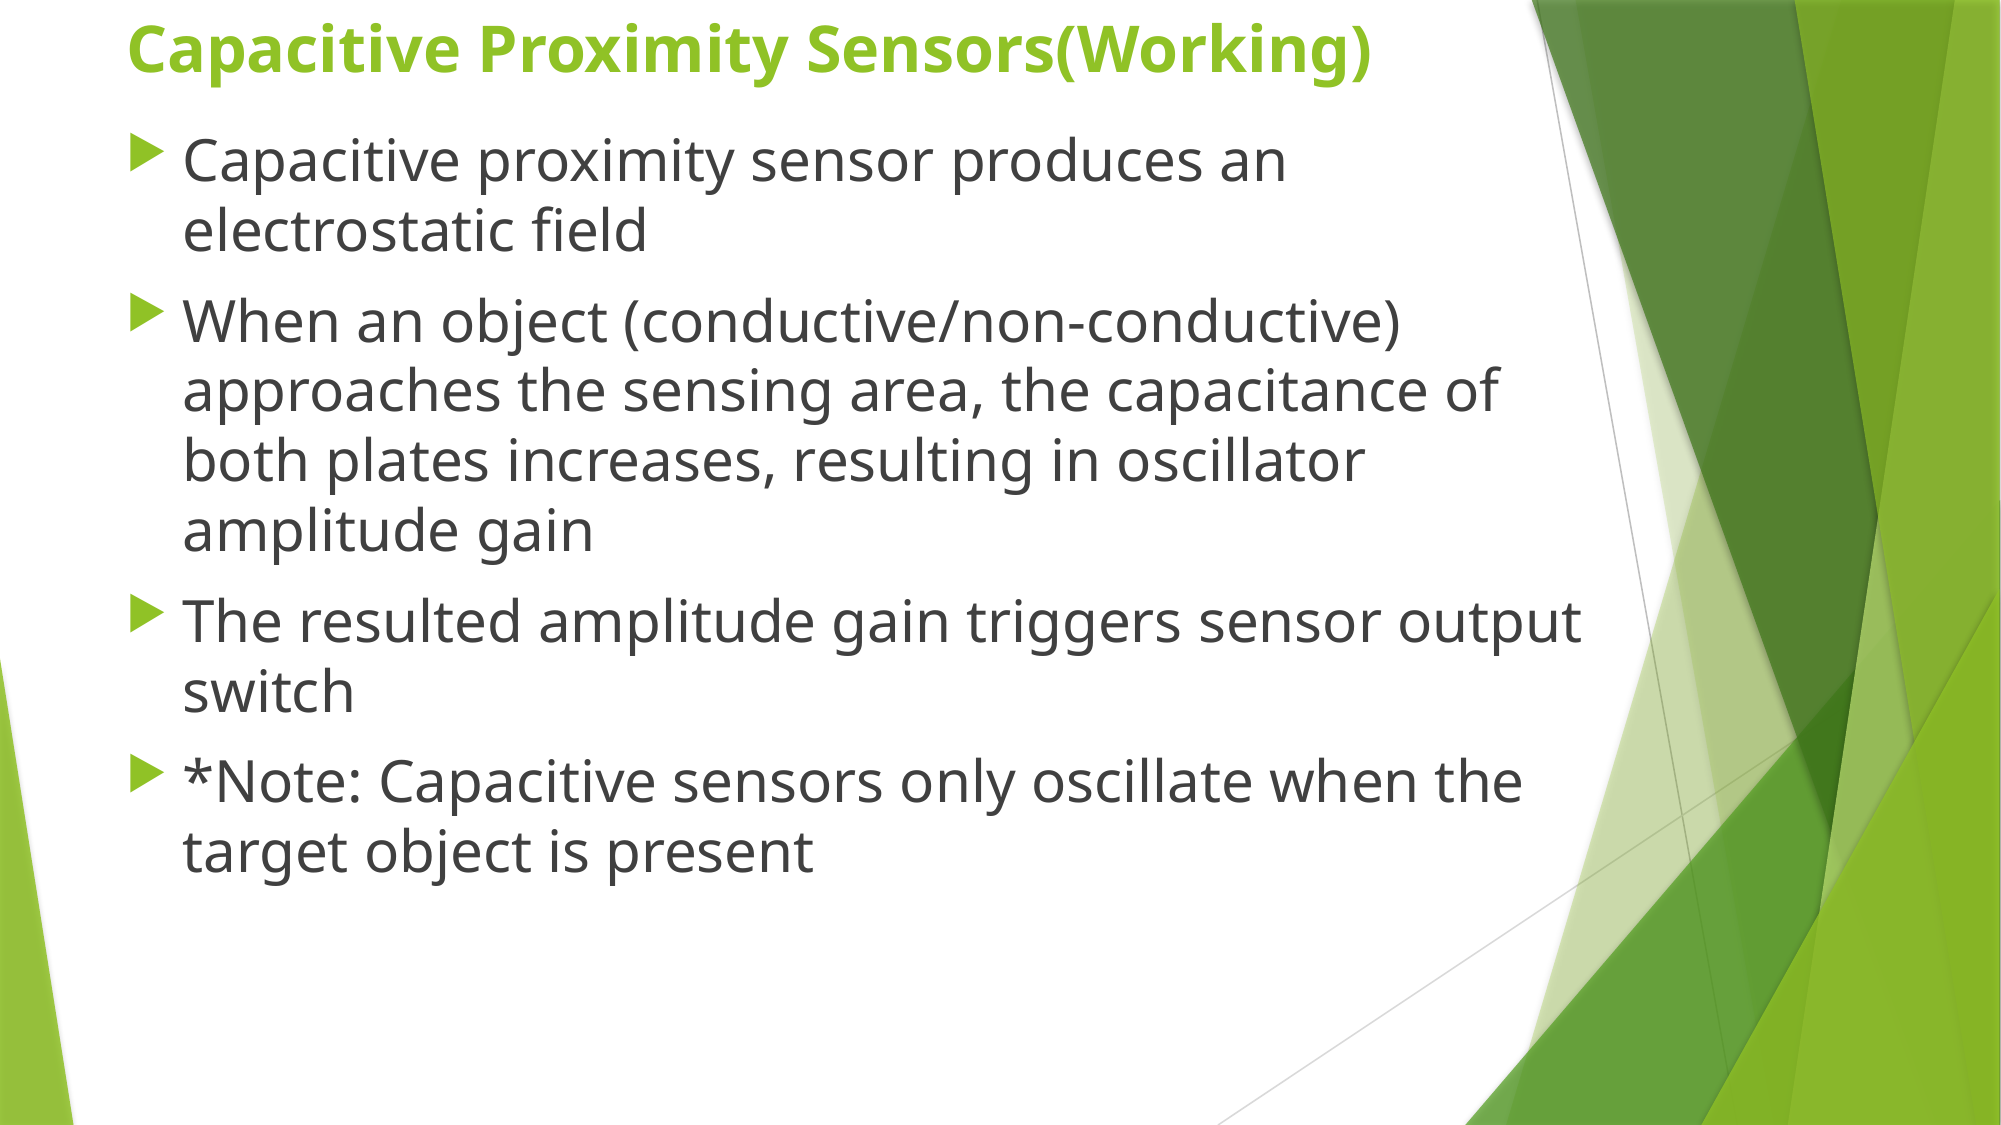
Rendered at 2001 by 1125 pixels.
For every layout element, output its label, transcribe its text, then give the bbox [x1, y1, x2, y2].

title Capacitive Proximity Sensors(Working) [111, 0, 1522, 115]
list Capacitive proximity sensor produces an electrostatic field When an object (conductive/non-conductive) approaches the sensing area, the capacitance of both plates increases, resulting in oscillator amplitude gain The resulted amplitude gain triggers sensor output switch *Note: Capacitive sensors only oscillate when the target object is present [111, 115, 1653, 991]
